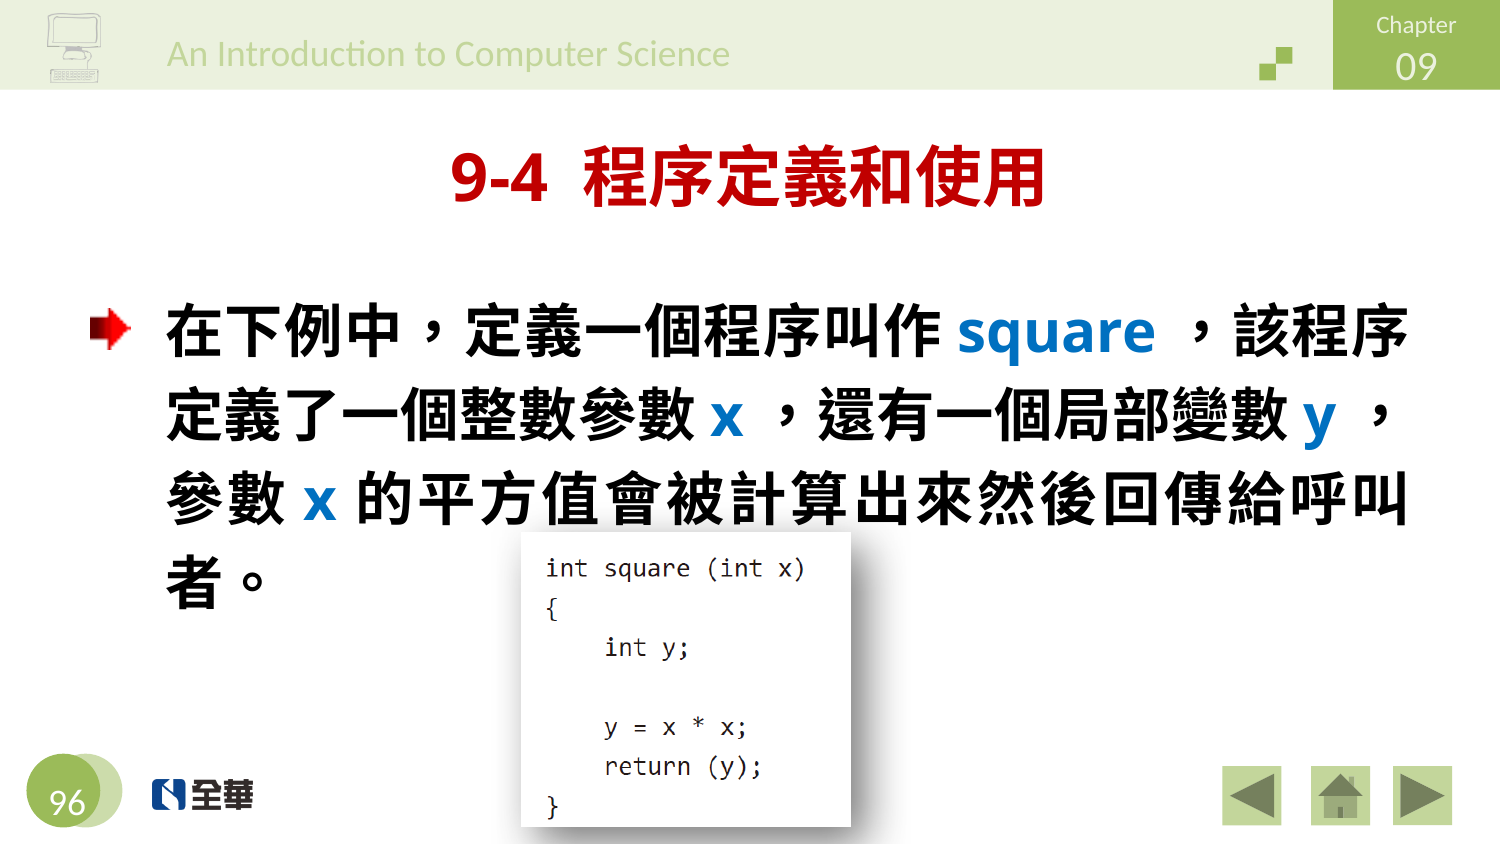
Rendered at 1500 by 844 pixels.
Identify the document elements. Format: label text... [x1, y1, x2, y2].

picture [520, 532, 851, 828]
picture [47, 13, 101, 83]
title 9-4 程序定義和使用 [75, 104, 1425, 245]
picture [152, 779, 253, 810]
picture [90, 308, 131, 350]
list 在下例中，定義一個程序叫作square，該程序定義了一個整數參數x，還有一個局部變數y，參數x的平方值會被計算出來然後回傳給呼叫者。 [75, 272, 1425, 754]
